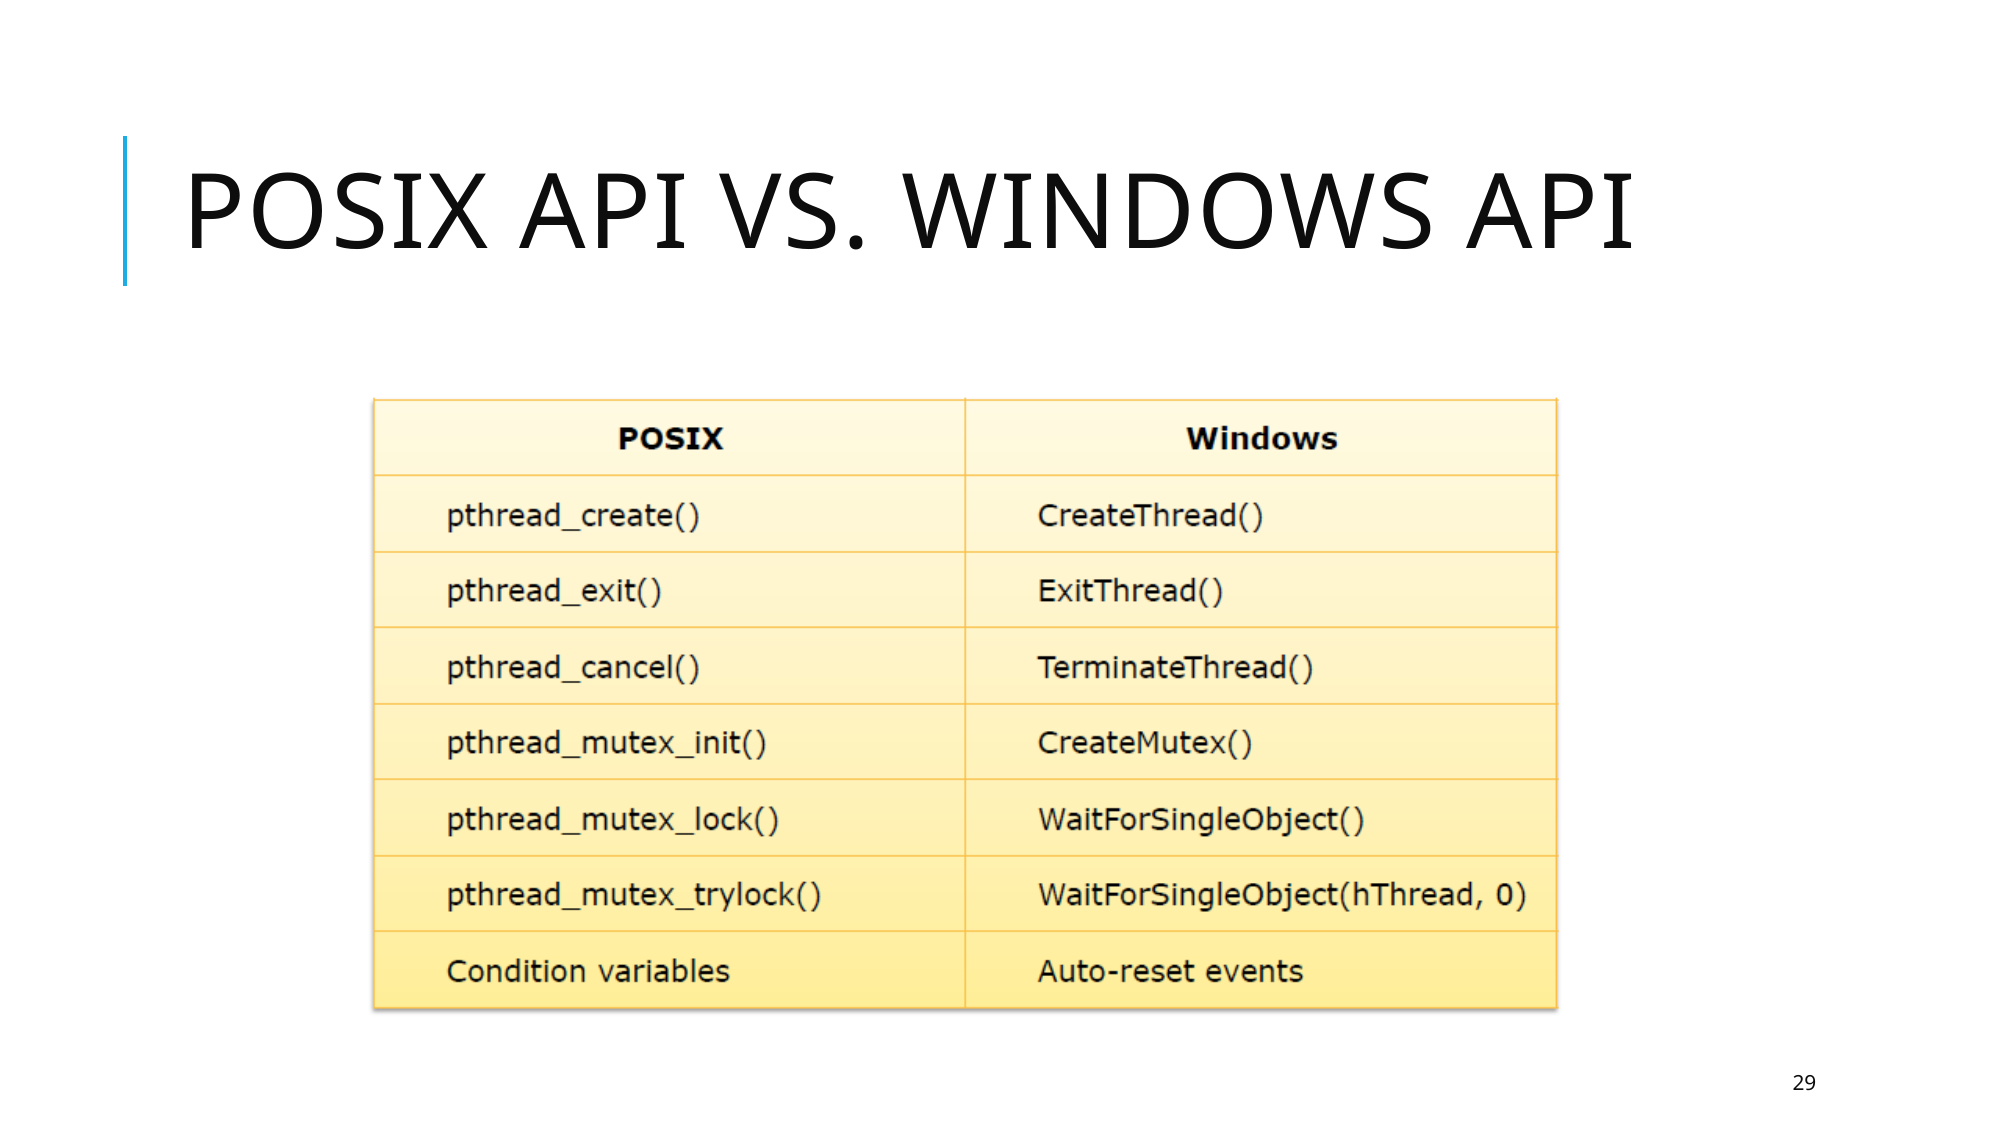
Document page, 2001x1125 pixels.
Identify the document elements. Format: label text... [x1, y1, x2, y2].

slide_number 29 [1777, 1061, 1938, 1107]
title POSIX API vs. Windows API [168, 96, 1763, 342]
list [360, 387, 1570, 1023]
